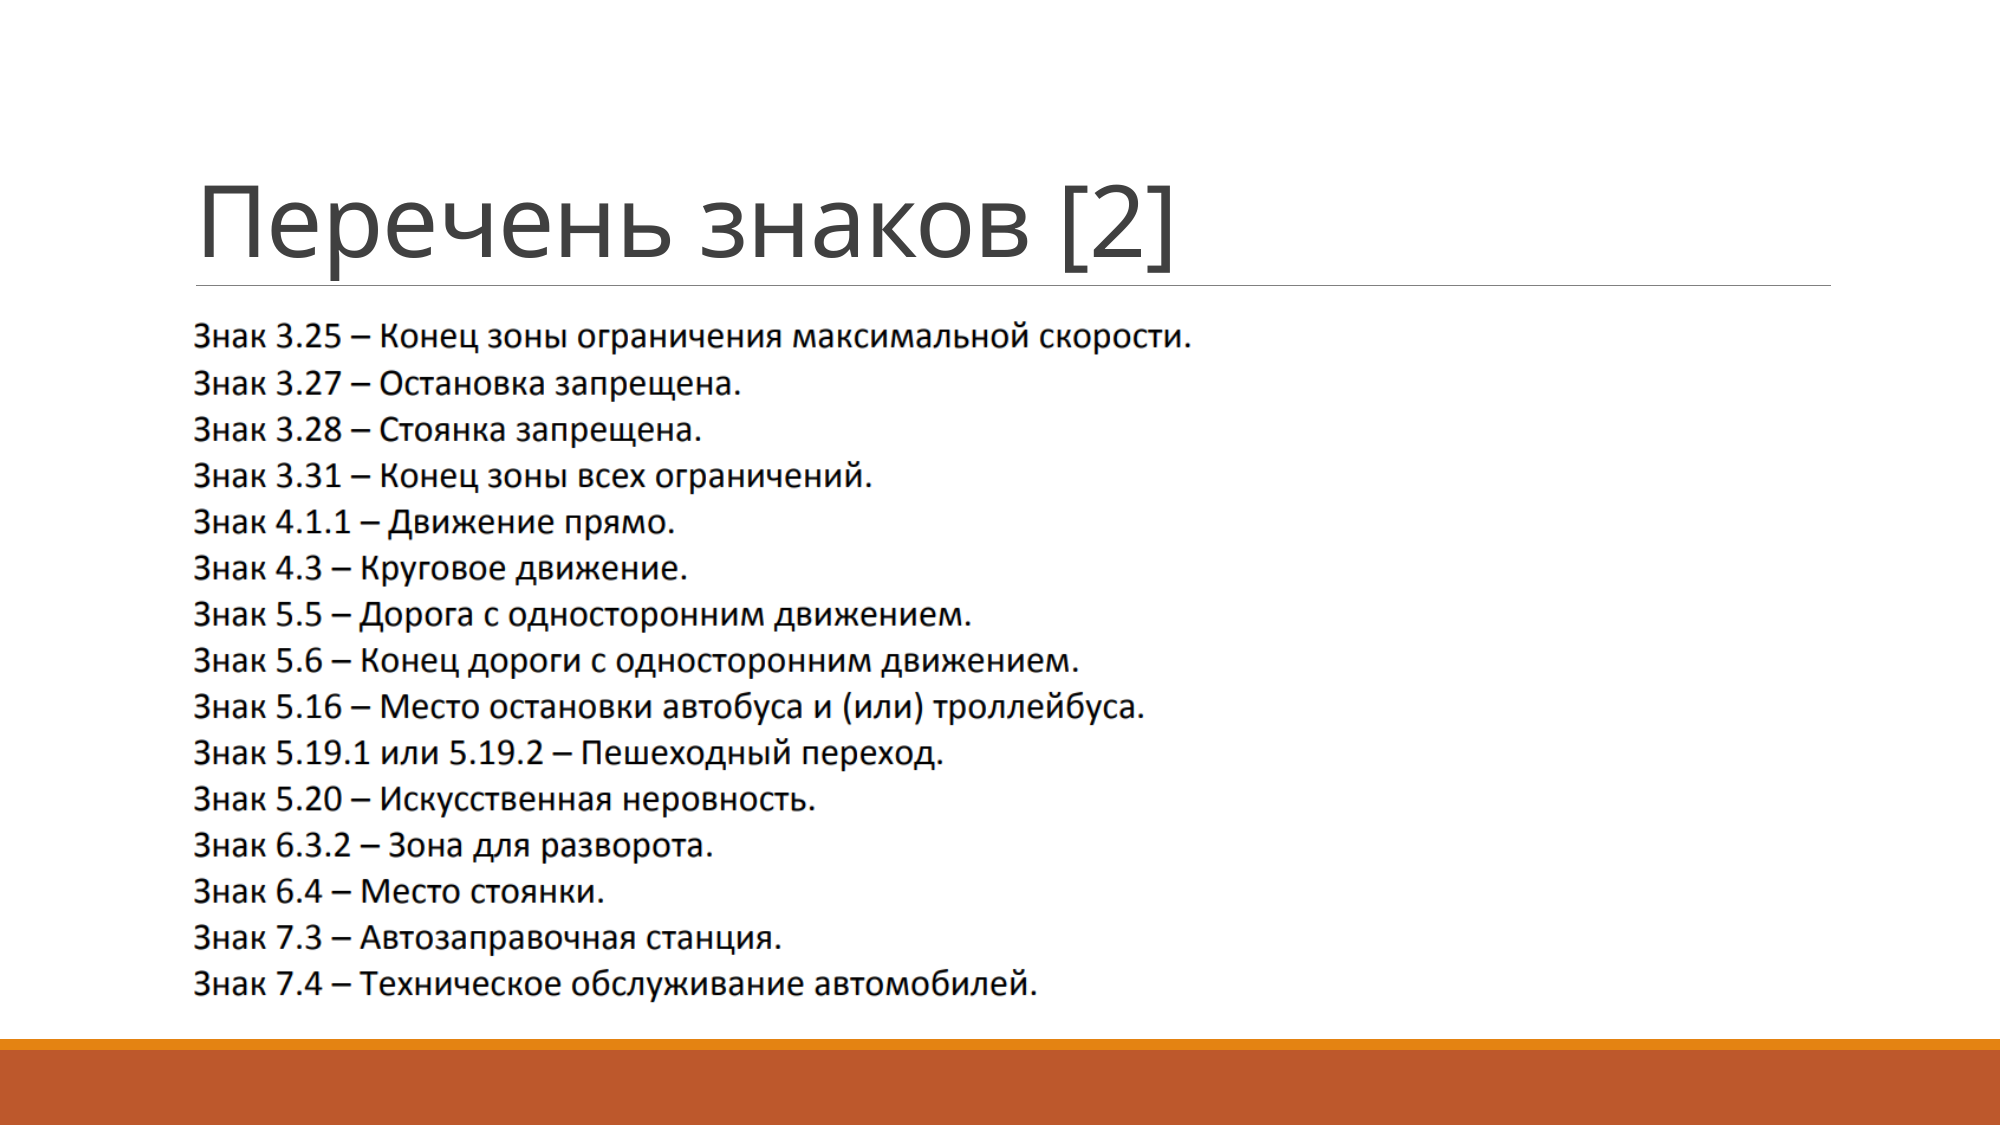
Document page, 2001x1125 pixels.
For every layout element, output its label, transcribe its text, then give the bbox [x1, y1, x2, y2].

title Перечень знаков [2] [180, 47, 1830, 285]
picture [179, 306, 1234, 1007]
